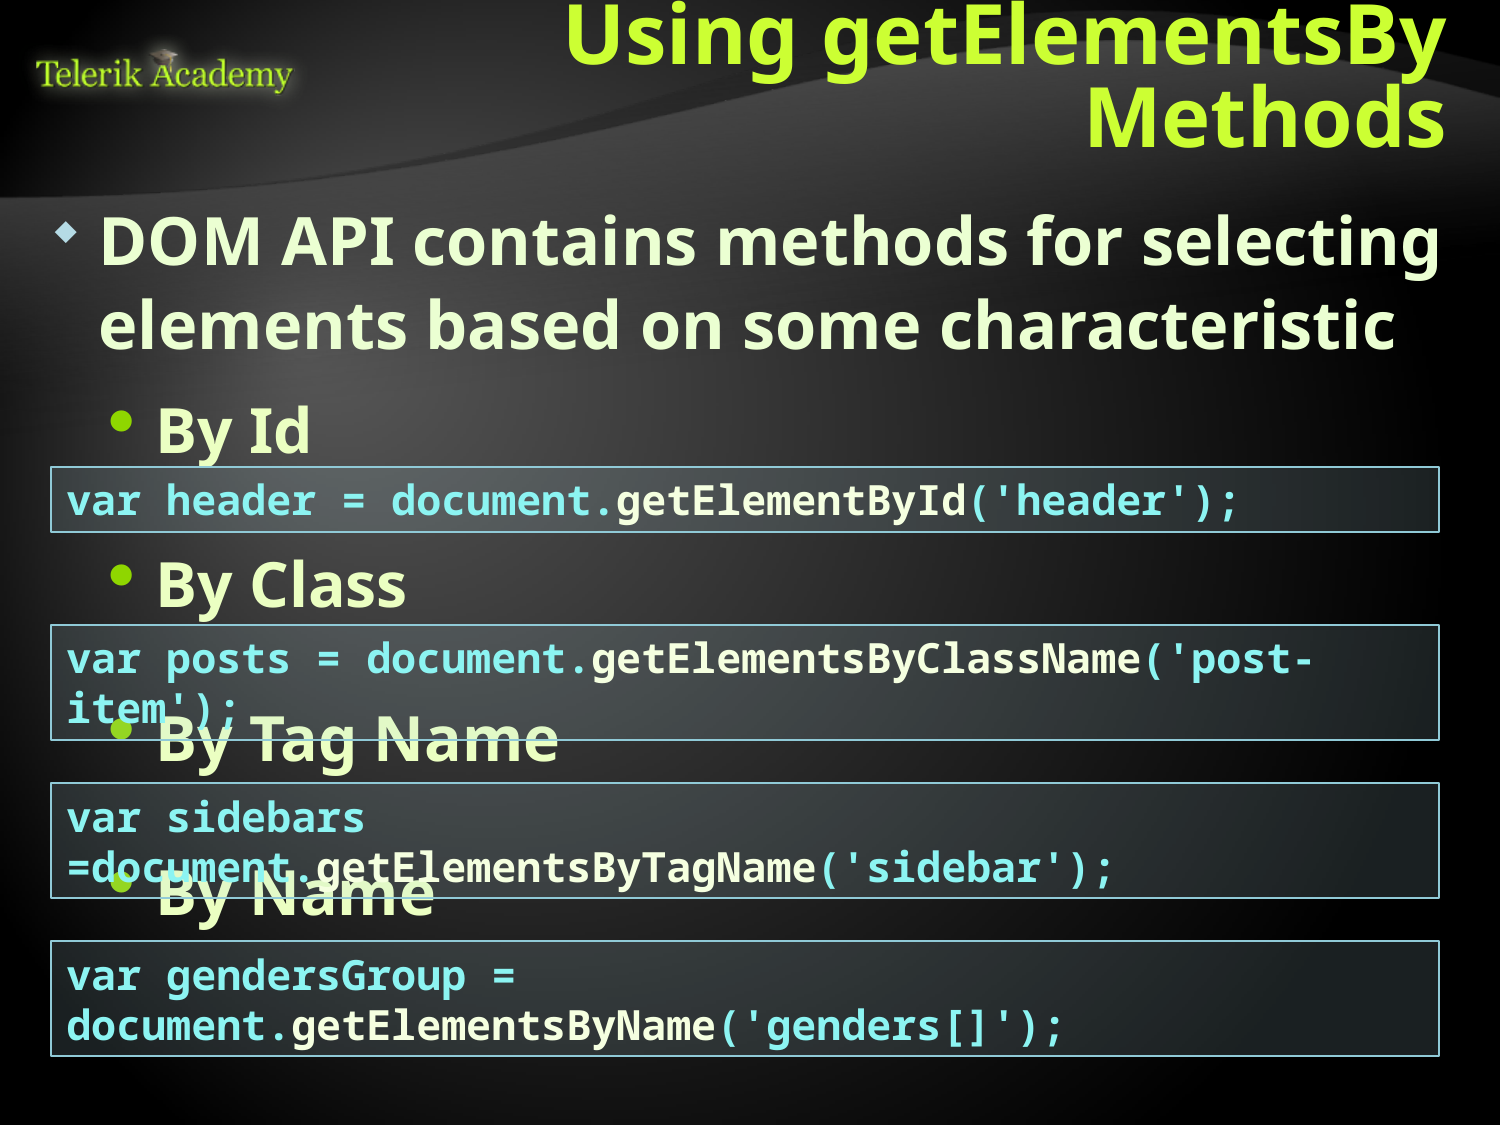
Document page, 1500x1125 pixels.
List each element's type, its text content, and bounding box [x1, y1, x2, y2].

text_box var gendersGroup = document.getElementsByName('genders[]'); [51, 941, 1439, 1057]
list DOM API contains methods for selecting elements based on some characteristic By Id By Class By Tag Name By Name [37, 187, 1463, 925]
text_box var header = document.getElementById('header'); [51, 466, 1439, 532]
text_box var sidebars =document.getElementsByTagName('sidebar'); [51, 783, 1439, 898]
title Using getElementsBy Methods [300, 12, 1463, 150]
picture [0, 0, 1500, 1125]
text_box var posts = document.getElementsByClassName('post-item'); [51, 624, 1439, 740]
